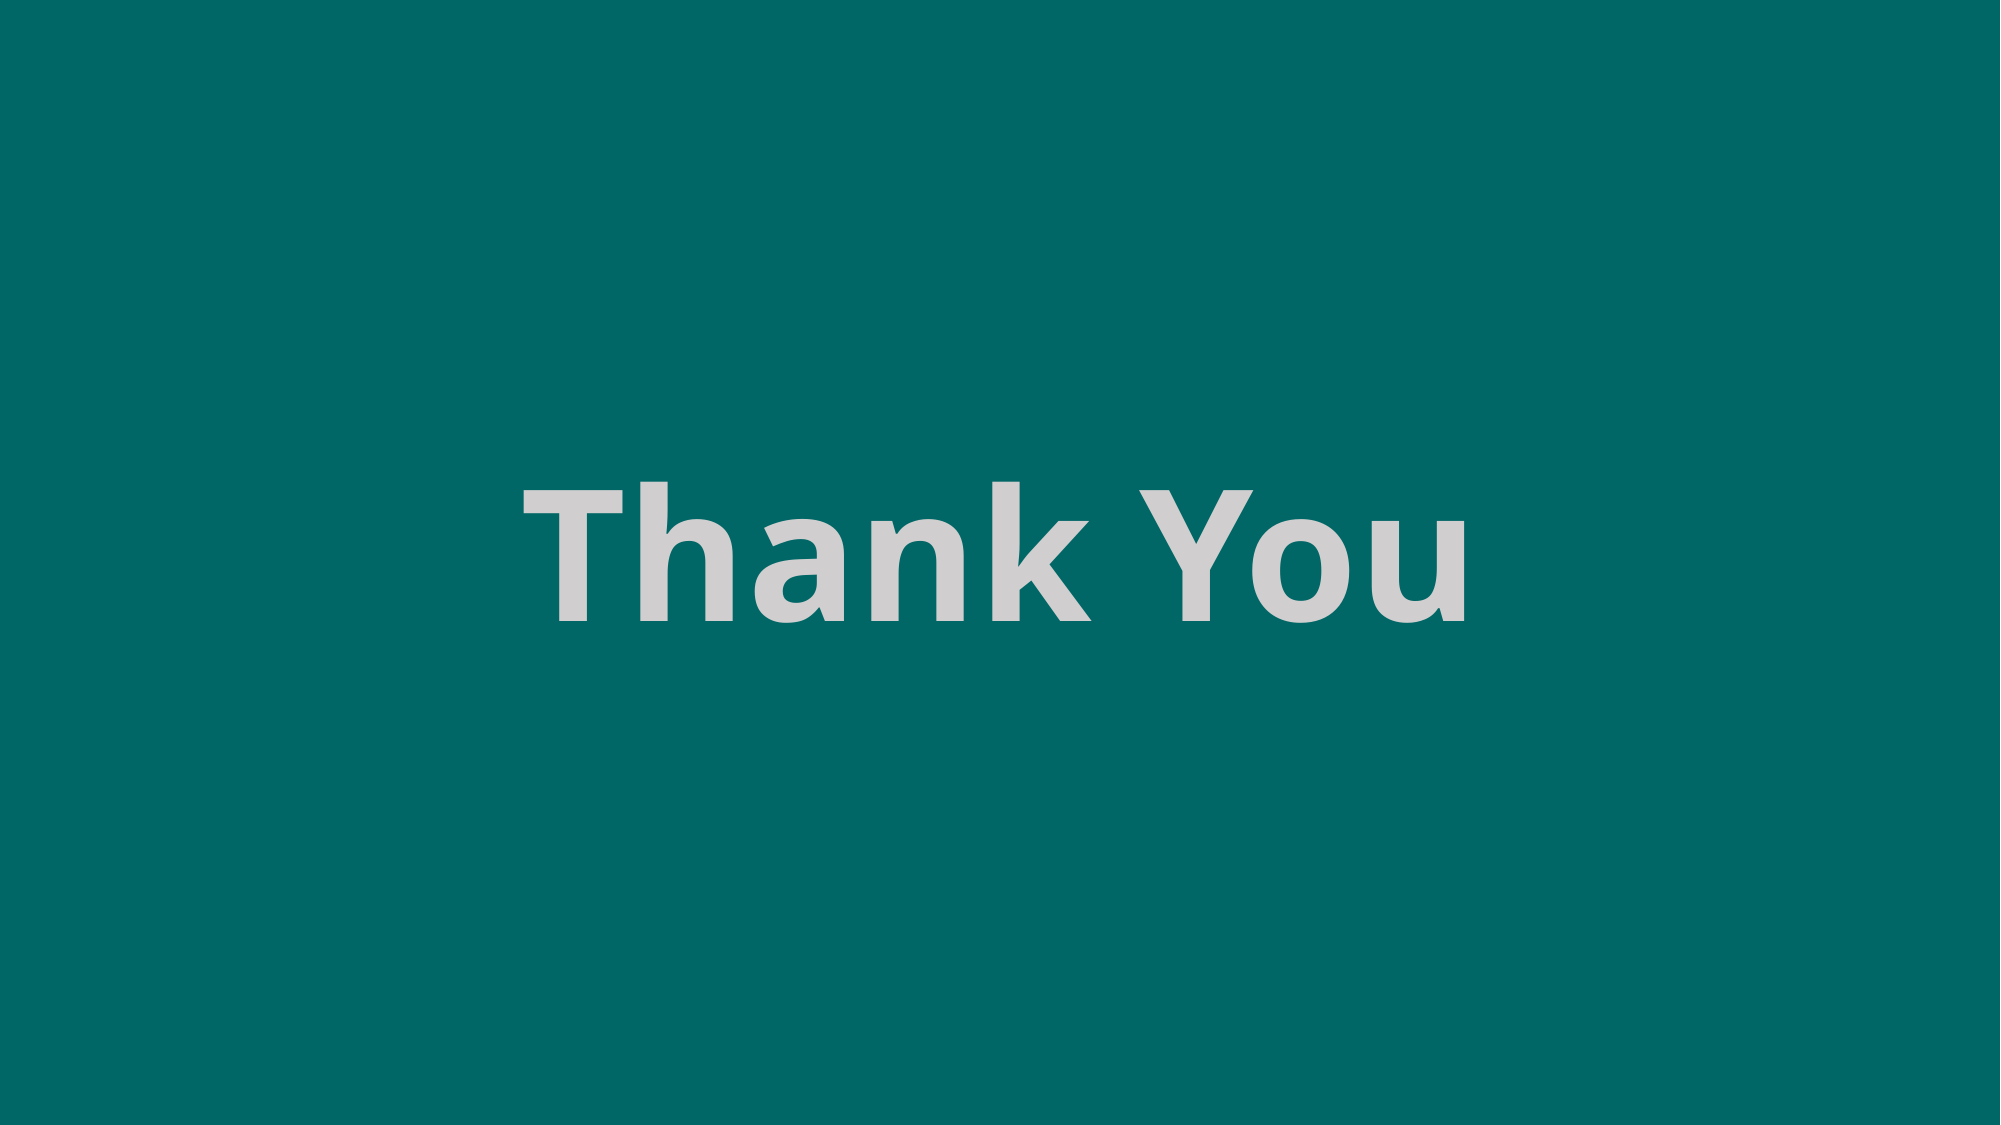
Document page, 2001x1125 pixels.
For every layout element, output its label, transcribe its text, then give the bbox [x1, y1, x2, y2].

title Thank You [137, 453, 1863, 672]
